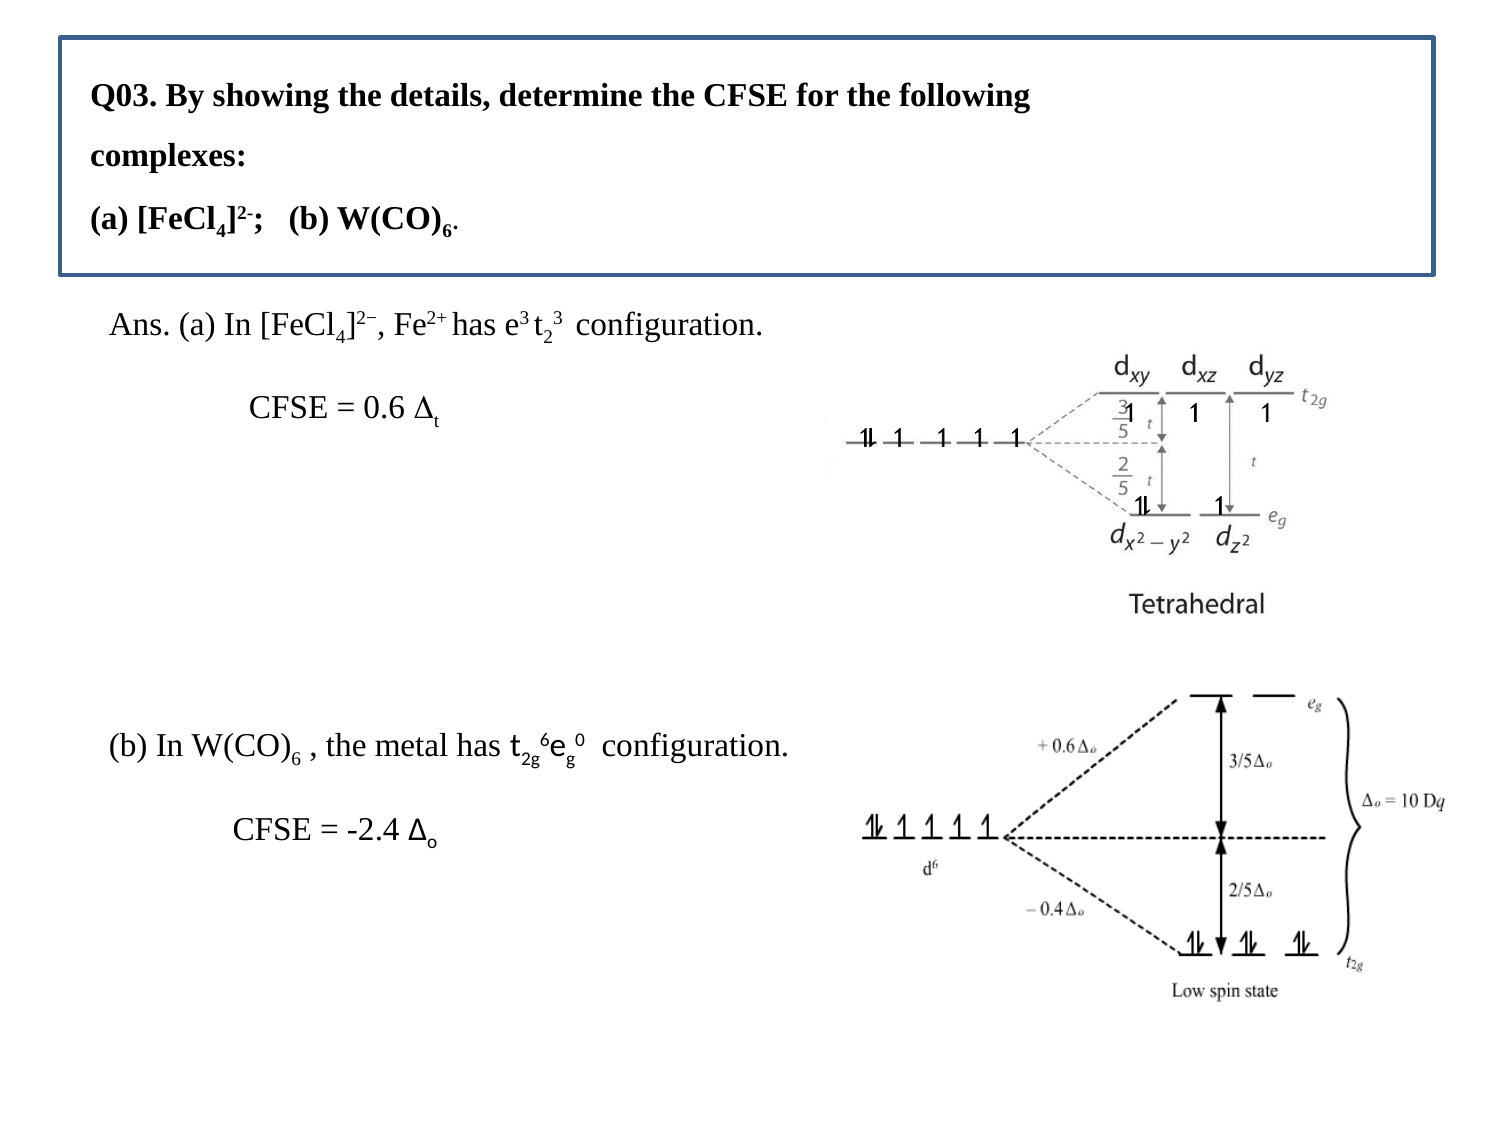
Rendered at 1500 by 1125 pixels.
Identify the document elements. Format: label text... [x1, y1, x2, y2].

text_box [58, 35, 1436, 277]
picture [862, 687, 1451, 1007]
list Ans. (a) In [FeCl4]2−, Fe2+ has e3 t23 ​ configuration. CFSE = 0.6 t (b) In W(CO)6 , the metal has t2g6eg0 configuration. CFSE = -2.4 Δo [75, 277, 1434, 1005]
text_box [824, 324, 1333, 626]
